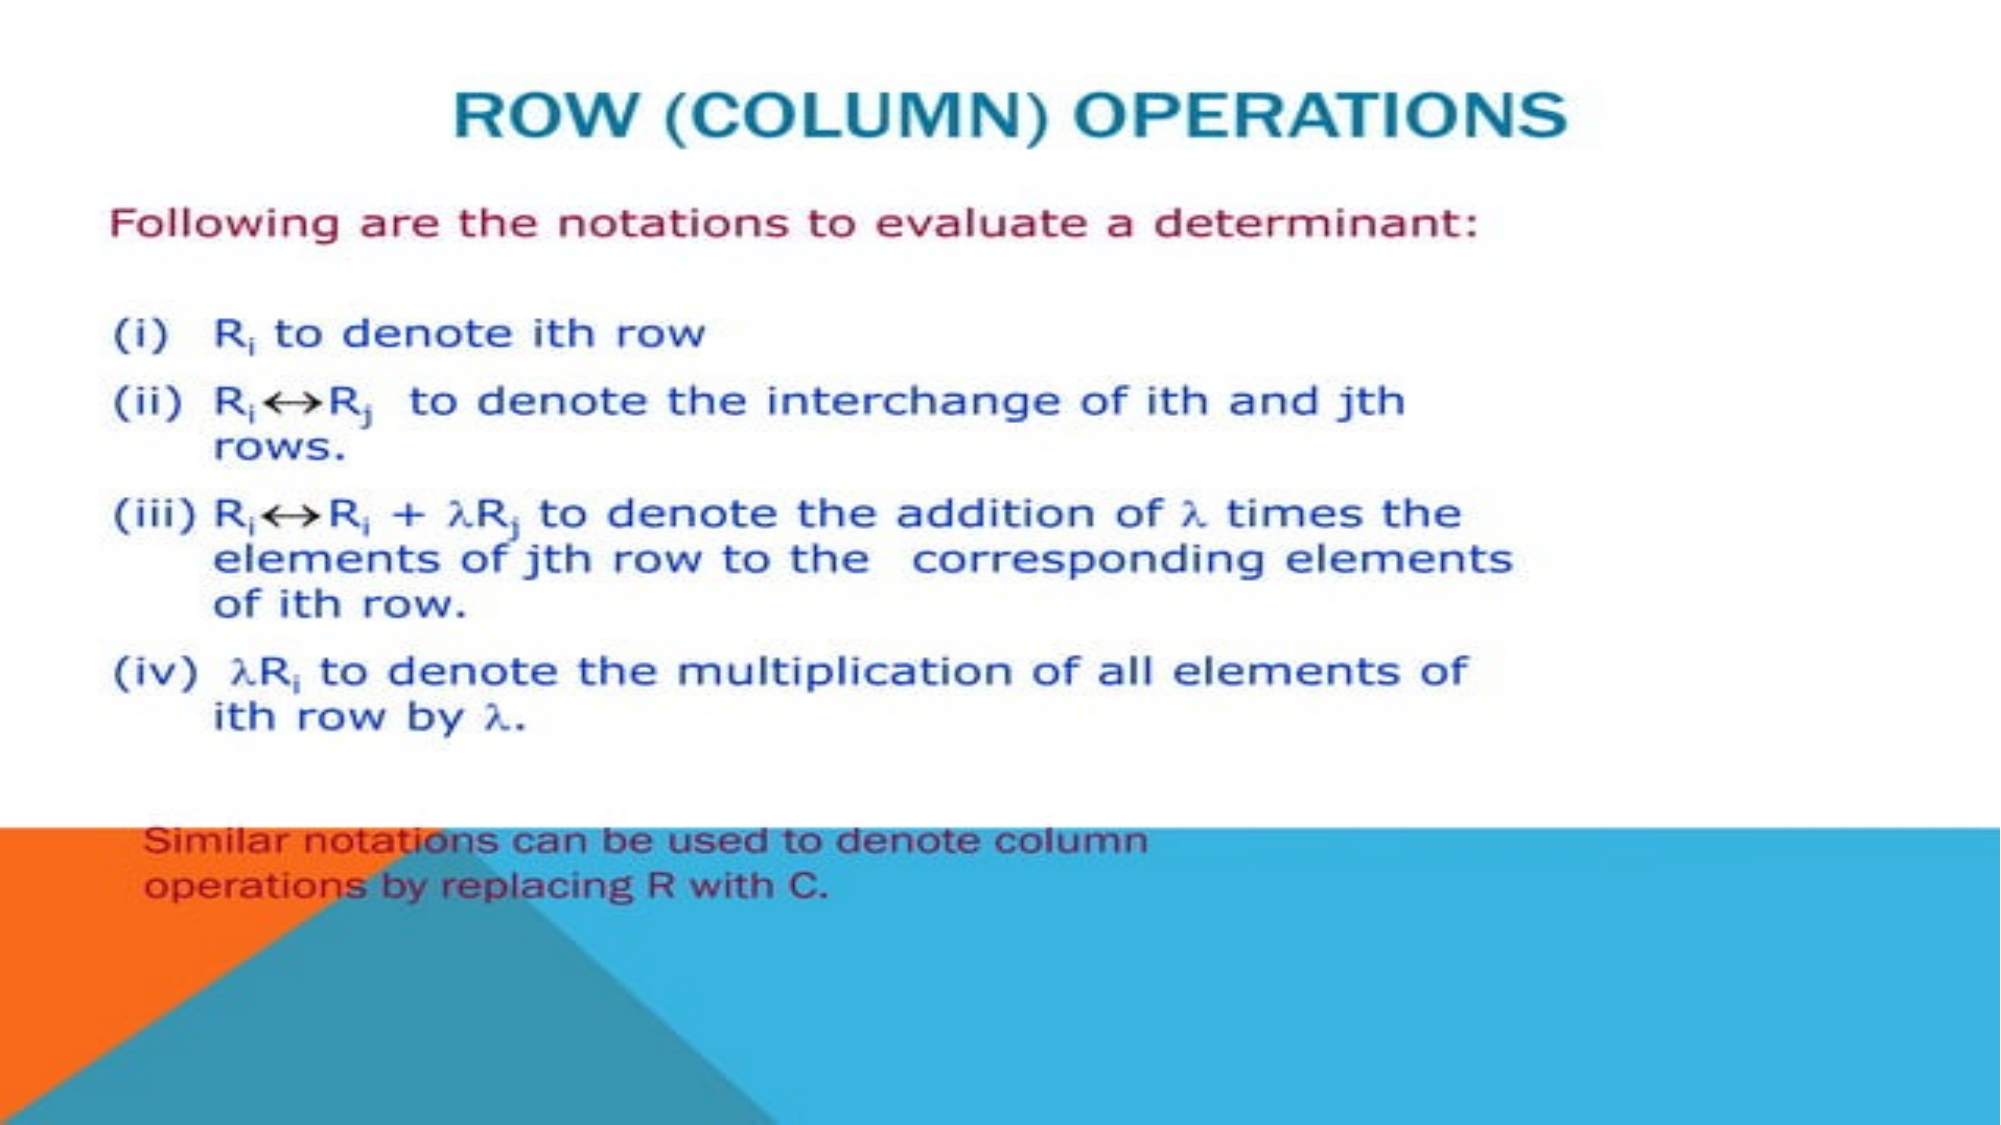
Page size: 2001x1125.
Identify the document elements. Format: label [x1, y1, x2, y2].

list [0, 0, 2000, 1125]
